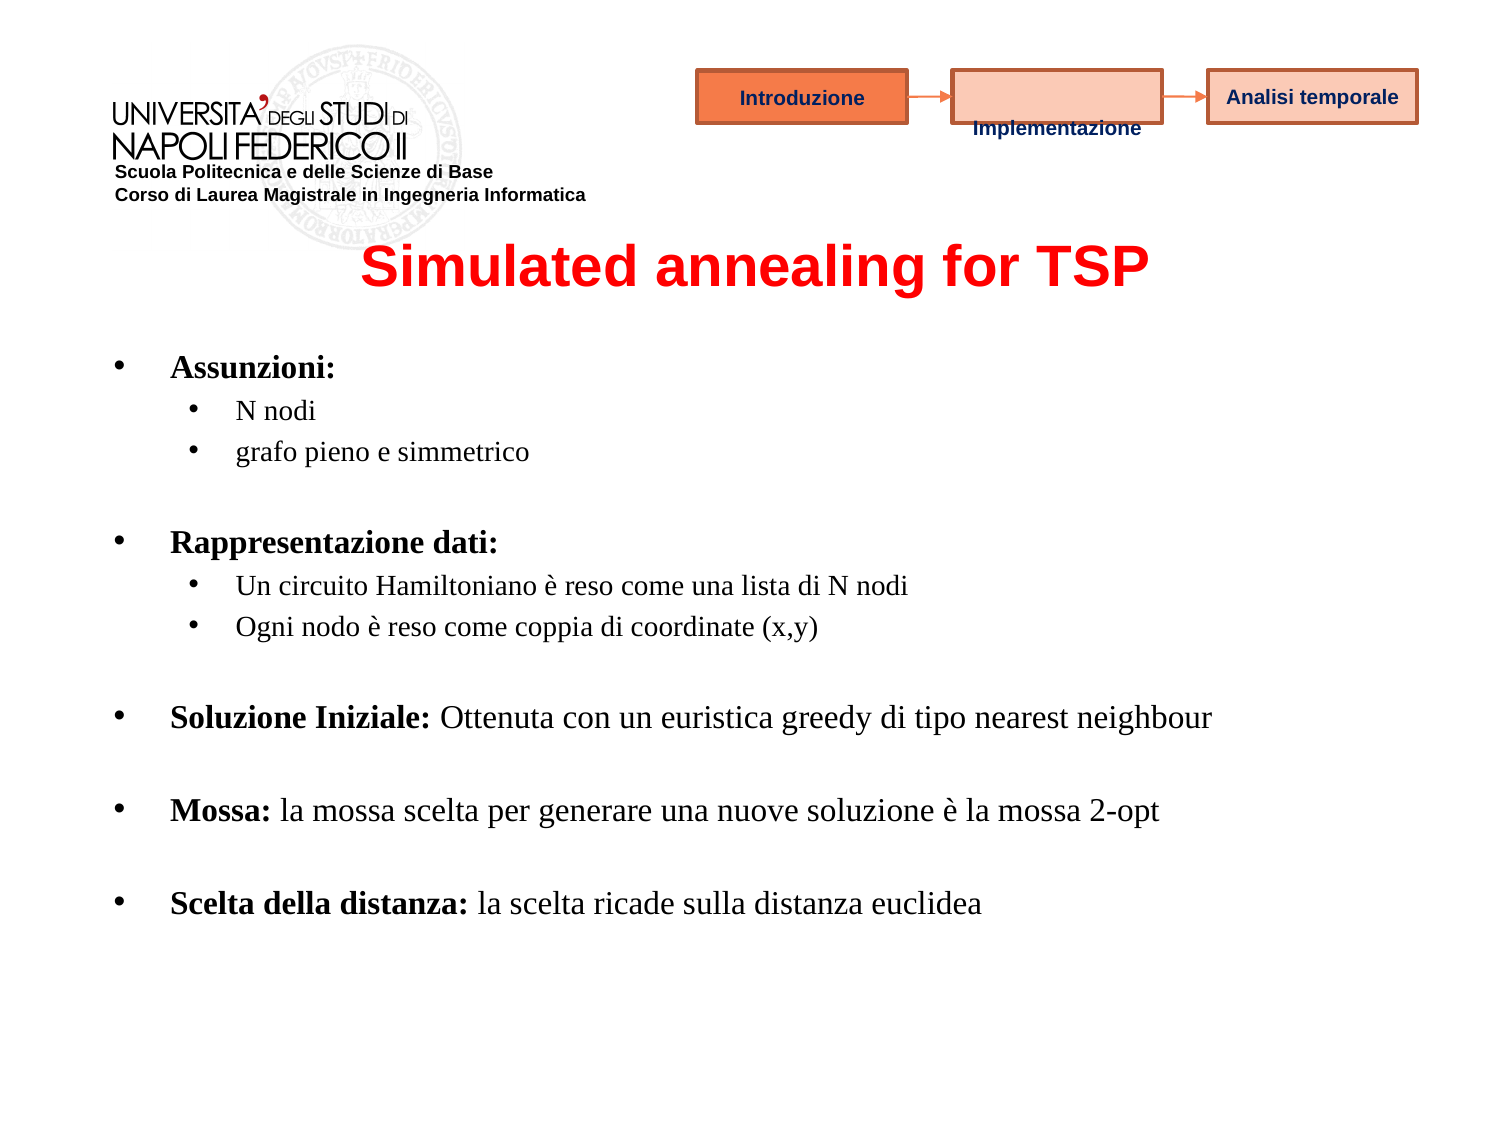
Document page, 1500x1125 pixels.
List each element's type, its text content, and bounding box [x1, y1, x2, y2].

text_box Simulated annealing for TSP [51, 213, 1460, 308]
text_box Introduzione [695, 68, 909, 125]
text_box Analisi temporale [1206, 68, 1419, 125]
picture [112, 42, 465, 213]
list Assunzioni: N nodi grafo pieno e simmetrico Rappresentazione dati: Un circuito Hamiltoniano è reso come una lista di N nodi Ogni nodo è reso come coppia di coordinate (x,y) Soluzione Iniziale: Ottenuta con un euristica greedy di tipo nearest neighbour Mossa: la mossa scelta per generare una nuove soluzione è la mossa 2-opt Scelta della distanza: la scelta ricade sulla distanza euclidea [98, 337, 1429, 990]
text_box Implementazione [950, 68, 1164, 125]
